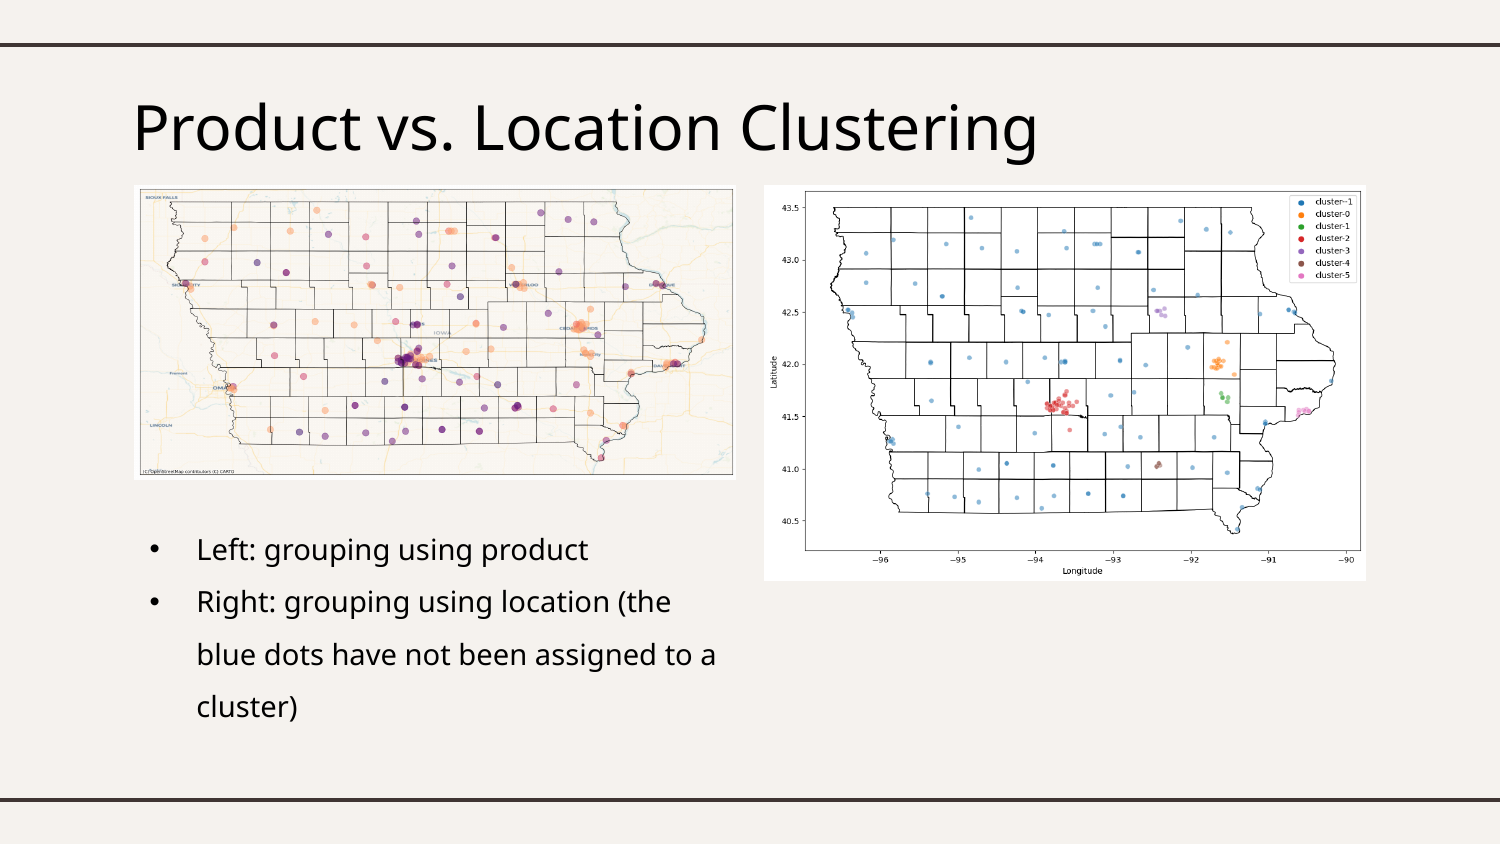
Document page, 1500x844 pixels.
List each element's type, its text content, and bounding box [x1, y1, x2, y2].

title Product vs. Location Clustering [116, 72, 1383, 167]
picture [134, 185, 736, 480]
text_box Left: grouping using product Right: grouping using location (the blue dots have not been assigned to a cluster) [134, 498, 736, 774]
picture [764, 185, 1366, 581]
